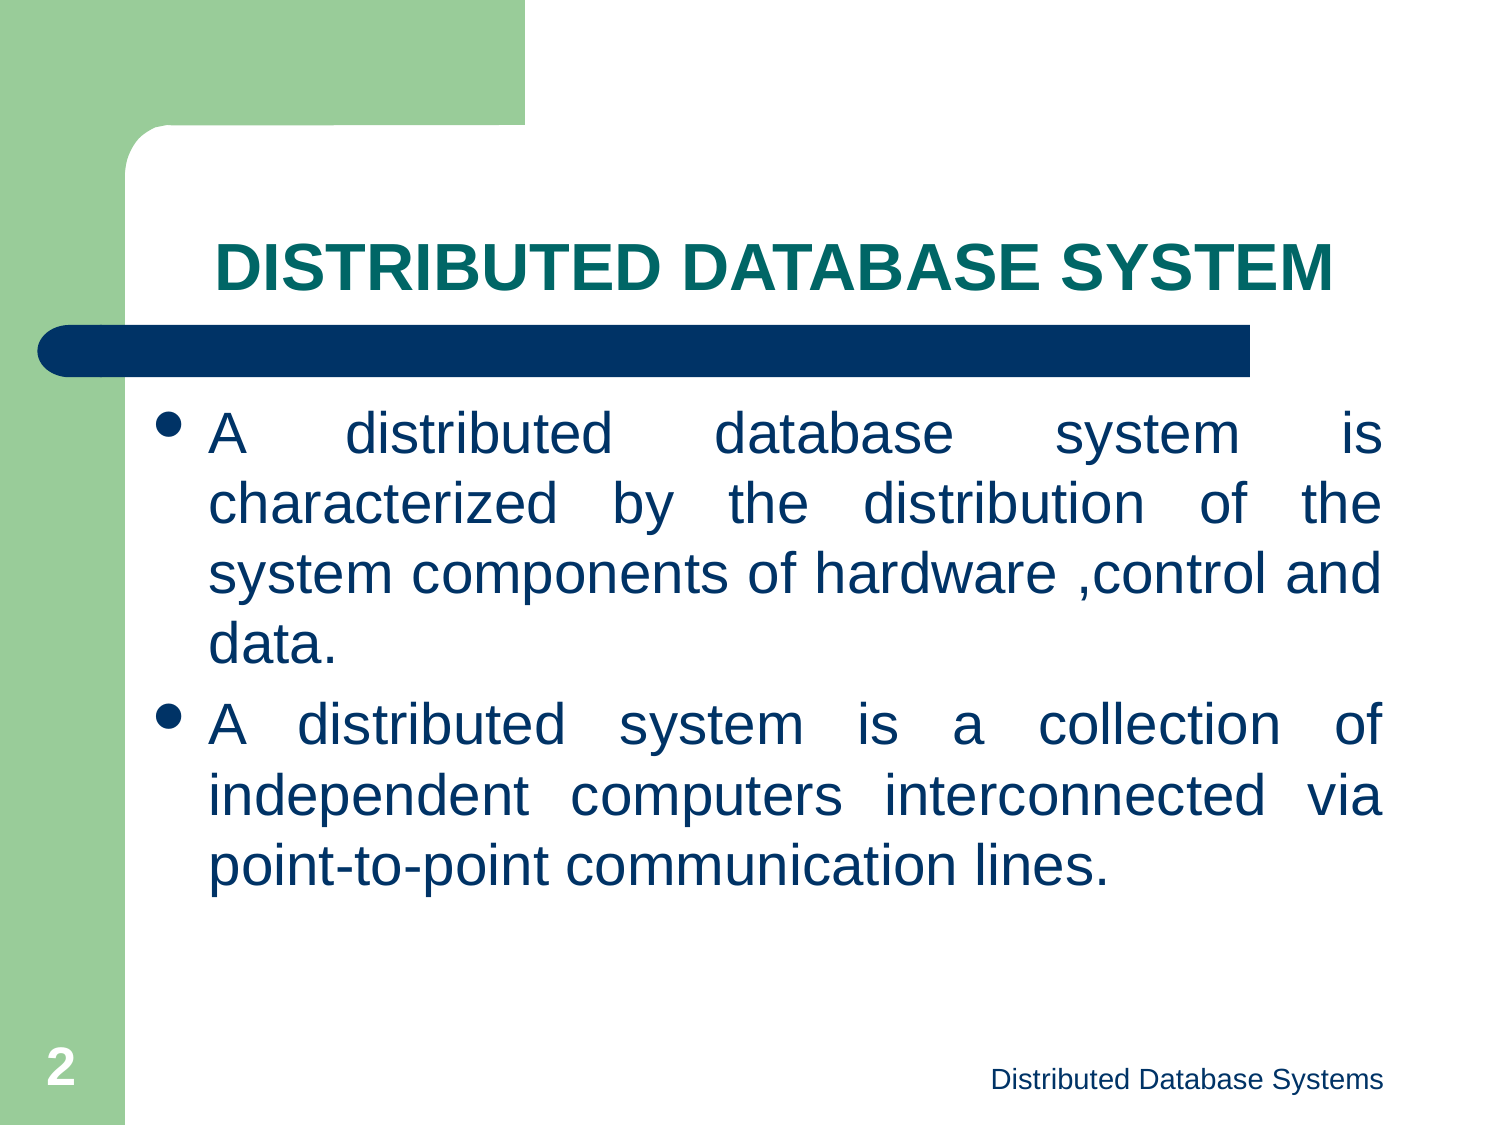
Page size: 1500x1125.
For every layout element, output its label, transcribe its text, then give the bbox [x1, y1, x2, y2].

footer Distributed Database Systems [949, 1024, 1426, 1104]
slide_number 2 [13, 1023, 111, 1105]
list A distributed database system is characterized by the distribution of the system components of hardware ,control and data. A distributed system is a collection of independent computers interconnected via point-to-point communication lines. [137, 387, 1400, 999]
title DISTRIBUTED DATABASE SYSTEM [125, 125, 1425, 313]
